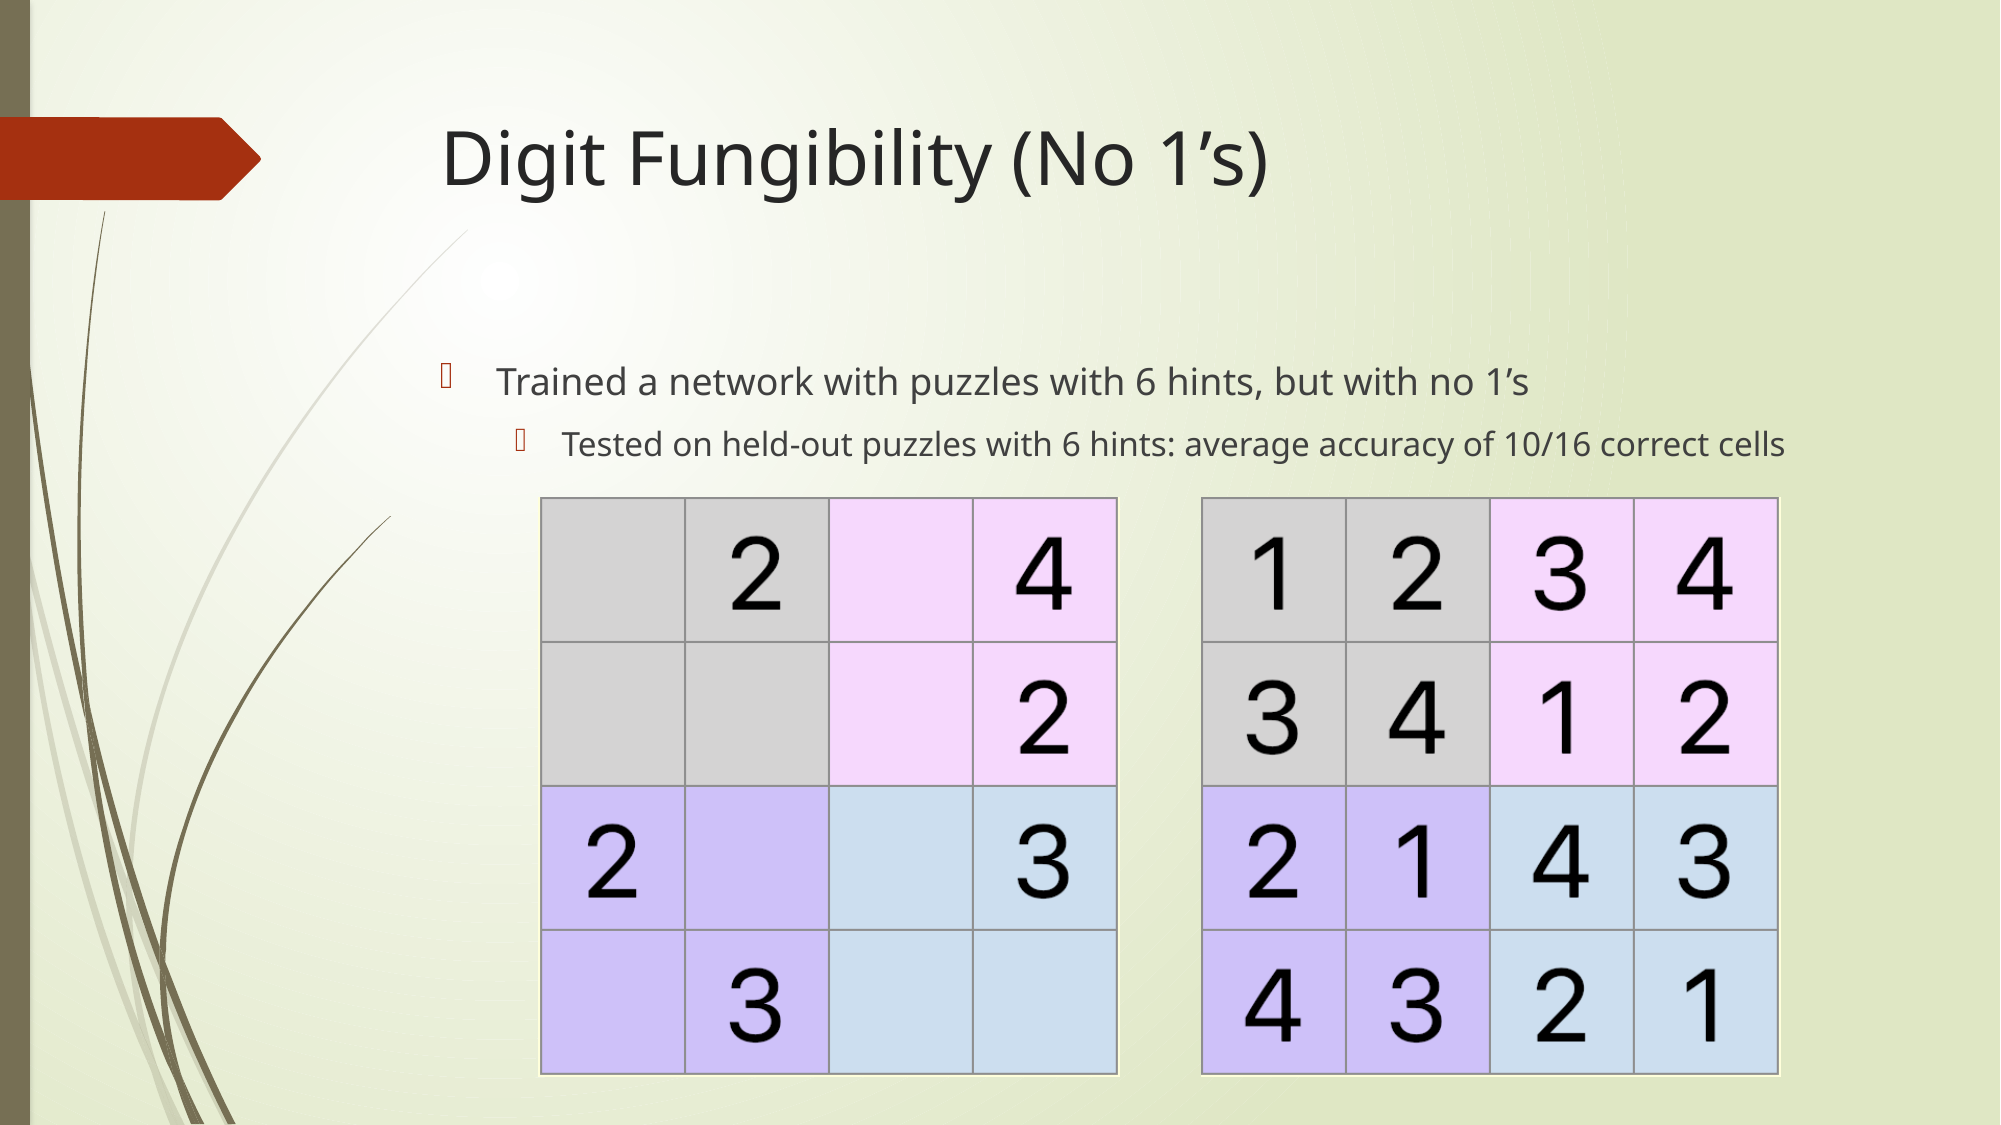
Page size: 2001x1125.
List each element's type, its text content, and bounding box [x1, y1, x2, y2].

picture [538, 497, 1120, 1078]
title Digit Fungibility (No 1’s) [425, 102, 1888, 313]
picture [1201, 497, 1781, 1078]
list Trained a network with puzzles with 6 hints, but with no 1’s Tested on held-out puzzles with 6 hints: average accuracy of 10/16 correct cells [424, 350, 1888, 970]
